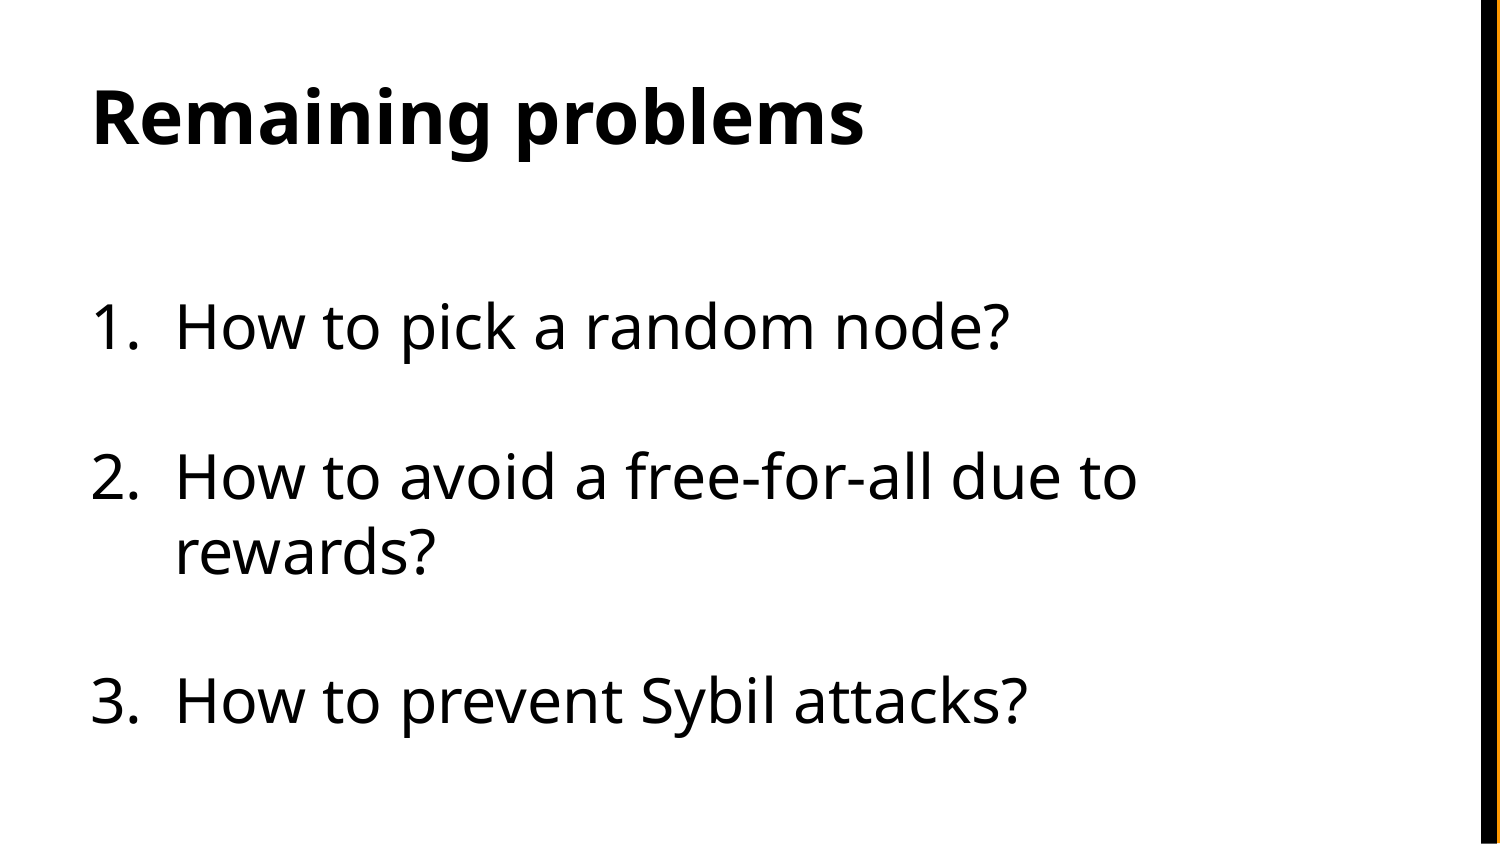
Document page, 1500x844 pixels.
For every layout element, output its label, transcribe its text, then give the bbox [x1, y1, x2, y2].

list How to pick a random node? How to avoid a free-for-all due to rewards? How to prevent Sybil attacks? [75, 196, 1425, 808]
title Remaining problems [75, 33, 1425, 175]
